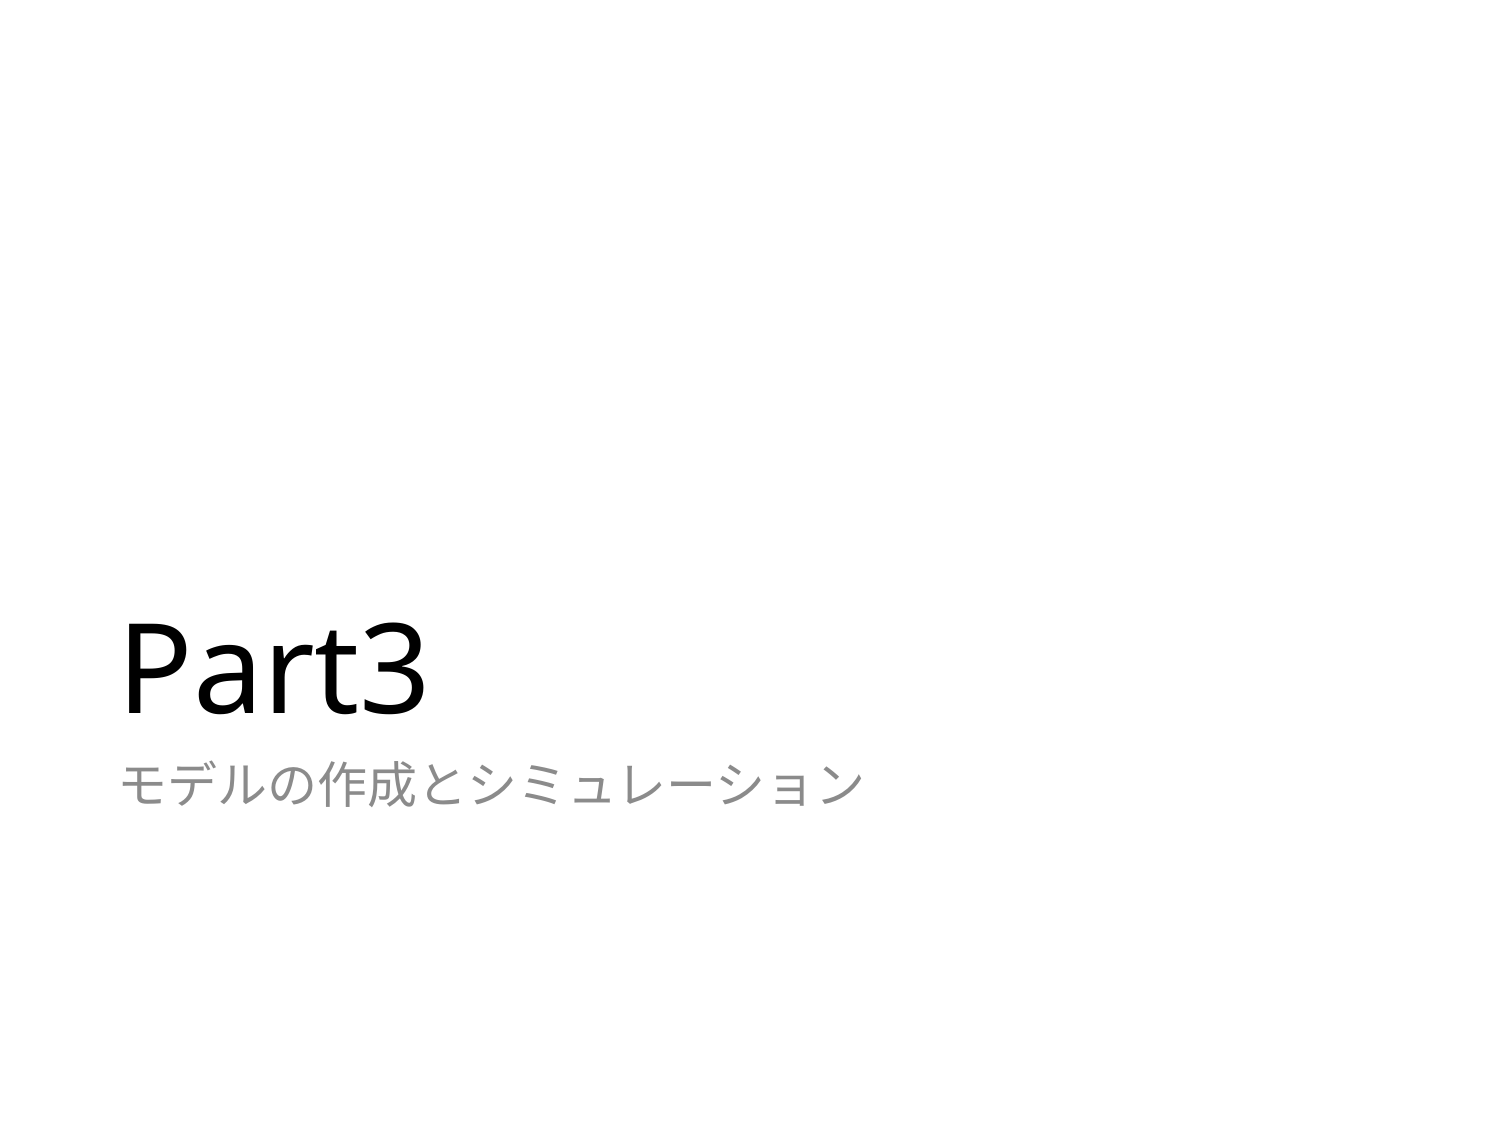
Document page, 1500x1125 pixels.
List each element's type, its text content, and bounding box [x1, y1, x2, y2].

list モデルの作成とシミュレーション [102, 752, 1397, 999]
title Part3 [102, 280, 1397, 749]
